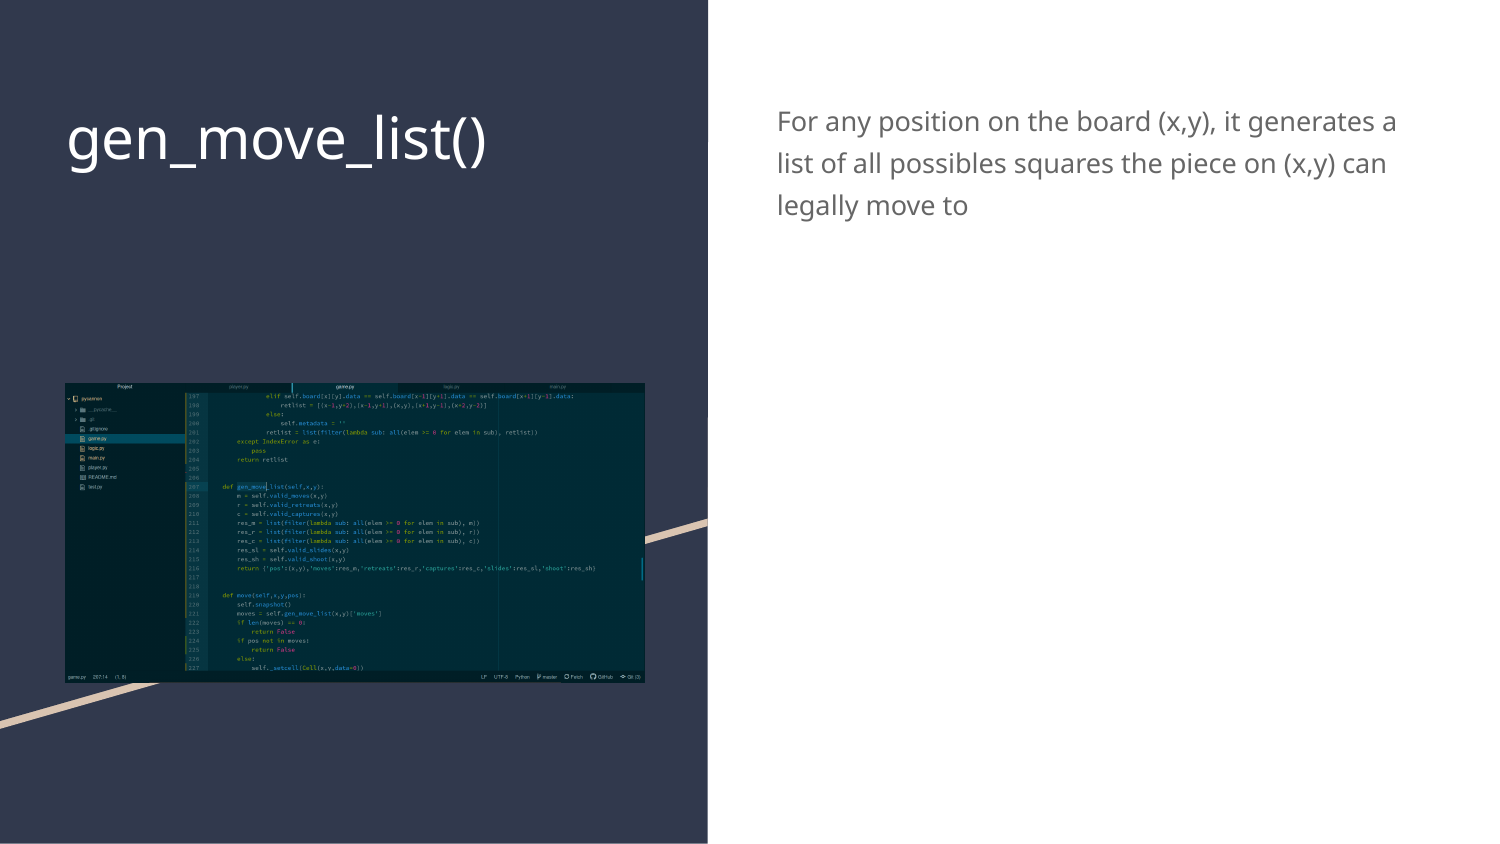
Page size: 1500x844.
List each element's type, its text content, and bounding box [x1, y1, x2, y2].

title gen_move_list() [51, 82, 660, 494]
picture [238, 483, 266, 490]
list For any position on the board (x,y), it generates a list of all possibles squares the piece on (x,y) can legally move to [761, 82, 1446, 755]
picture [65, 382, 646, 684]
